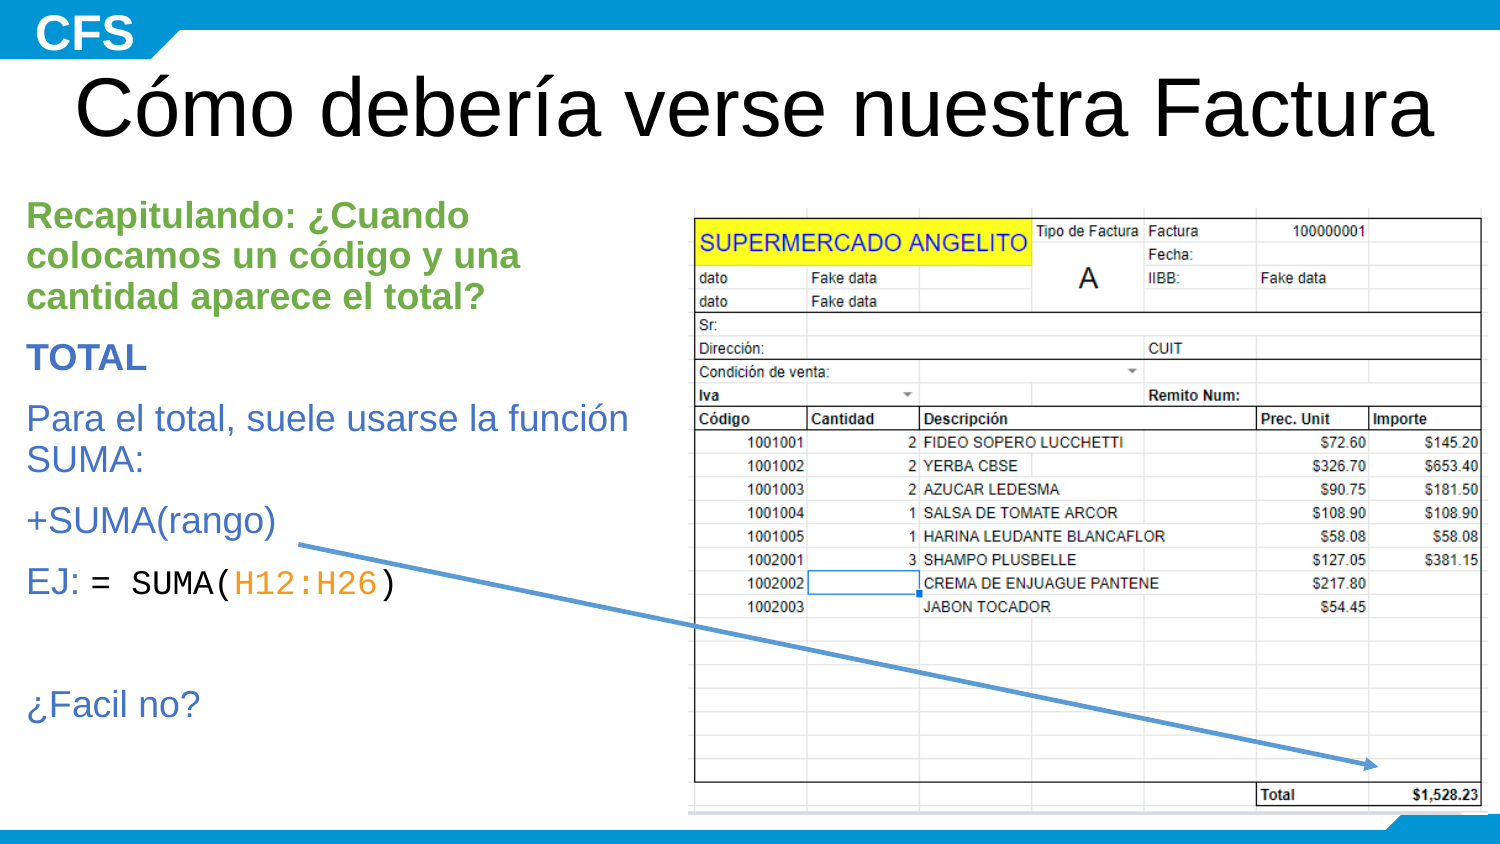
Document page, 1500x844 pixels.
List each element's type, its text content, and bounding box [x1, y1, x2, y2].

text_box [298, 544, 1379, 768]
title Cómo debería verse nuestra Factura [23, 33, 1486, 185]
picture [688, 208, 1488, 815]
list Recapitulando: ¿Cuando colocamos un código y una cantidad aparece el total? TOTAL Para el total, suele usarse la función SUMA: +SUMA(rango) EJ: = SUMA(H12:H26) ¿Facil no? [10, 188, 681, 802]
